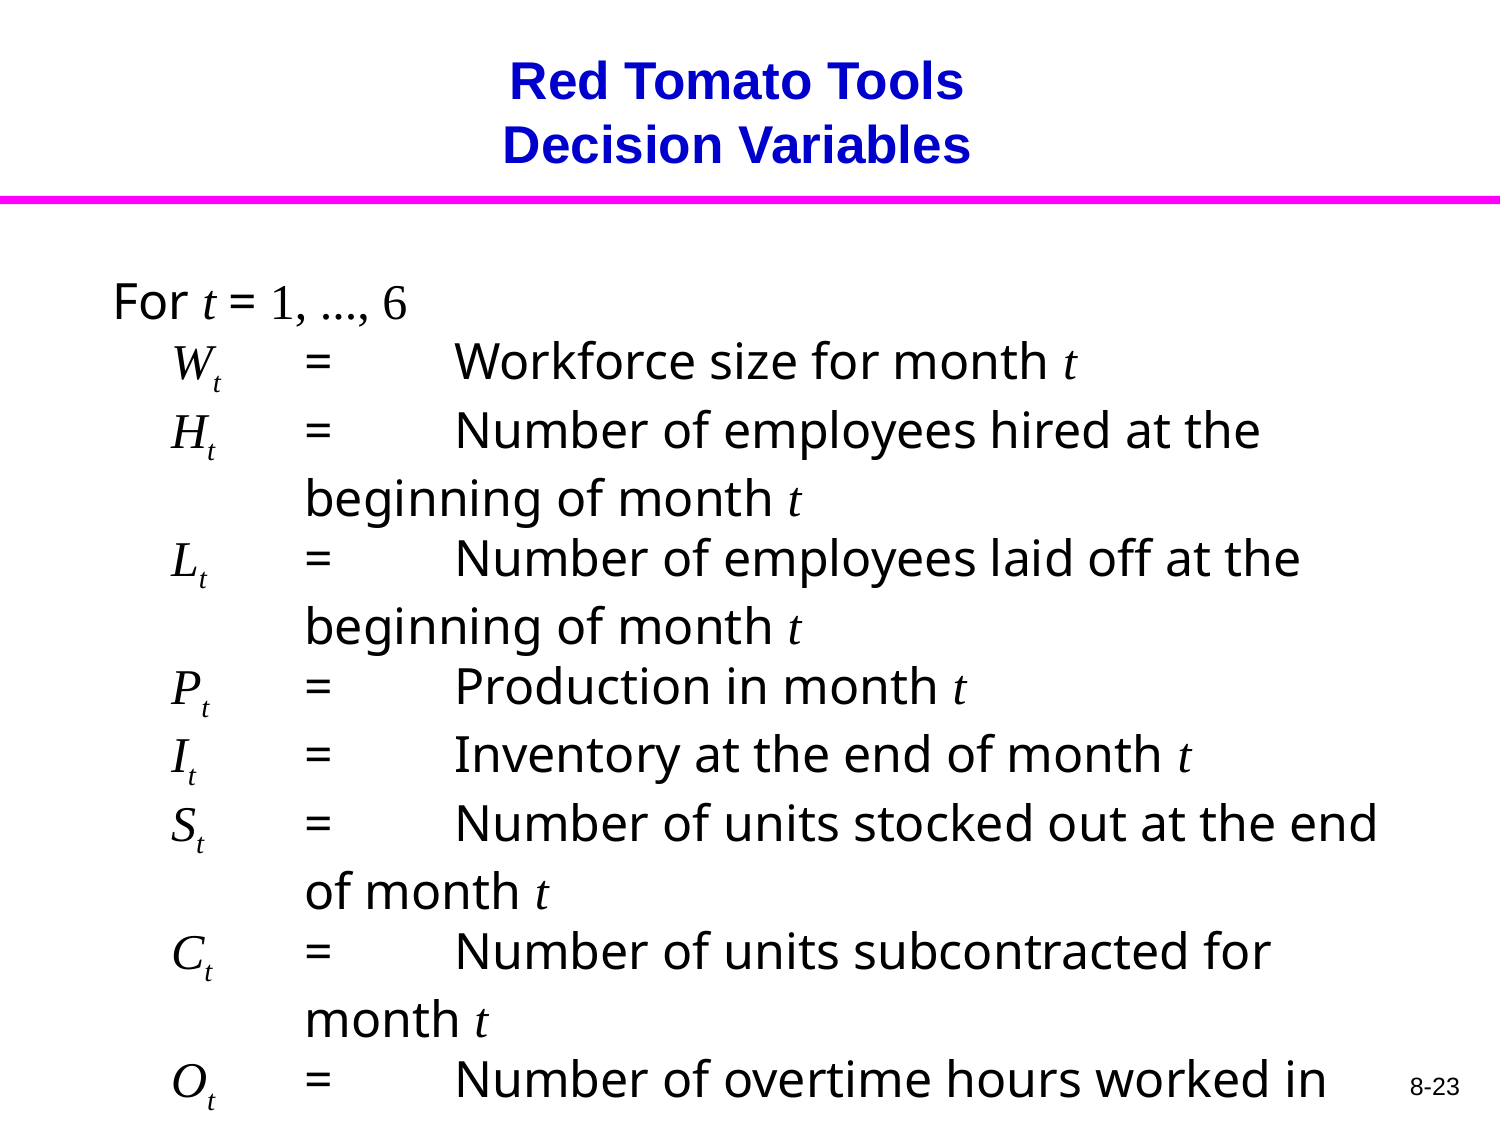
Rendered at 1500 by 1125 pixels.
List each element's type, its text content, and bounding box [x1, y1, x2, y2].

slide_number 8-23 [1162, 1062, 1475, 1125]
title Red Tomato Tools Decision Variables [99, 37, 1375, 182]
list For t = 1, ..., 6 Wt = Workforce size for month t Ht = Number of employees hired at the beginning of month t Lt = Number of employees laid off at the beginning of month t Pt = Production in month t It = Inventory at the end of month t St = Number of units stocked out at the end of month t Ct = Number of units subcontracted for month t Ot = Number of overtime hours worked in month t [97, 262, 1442, 1073]
